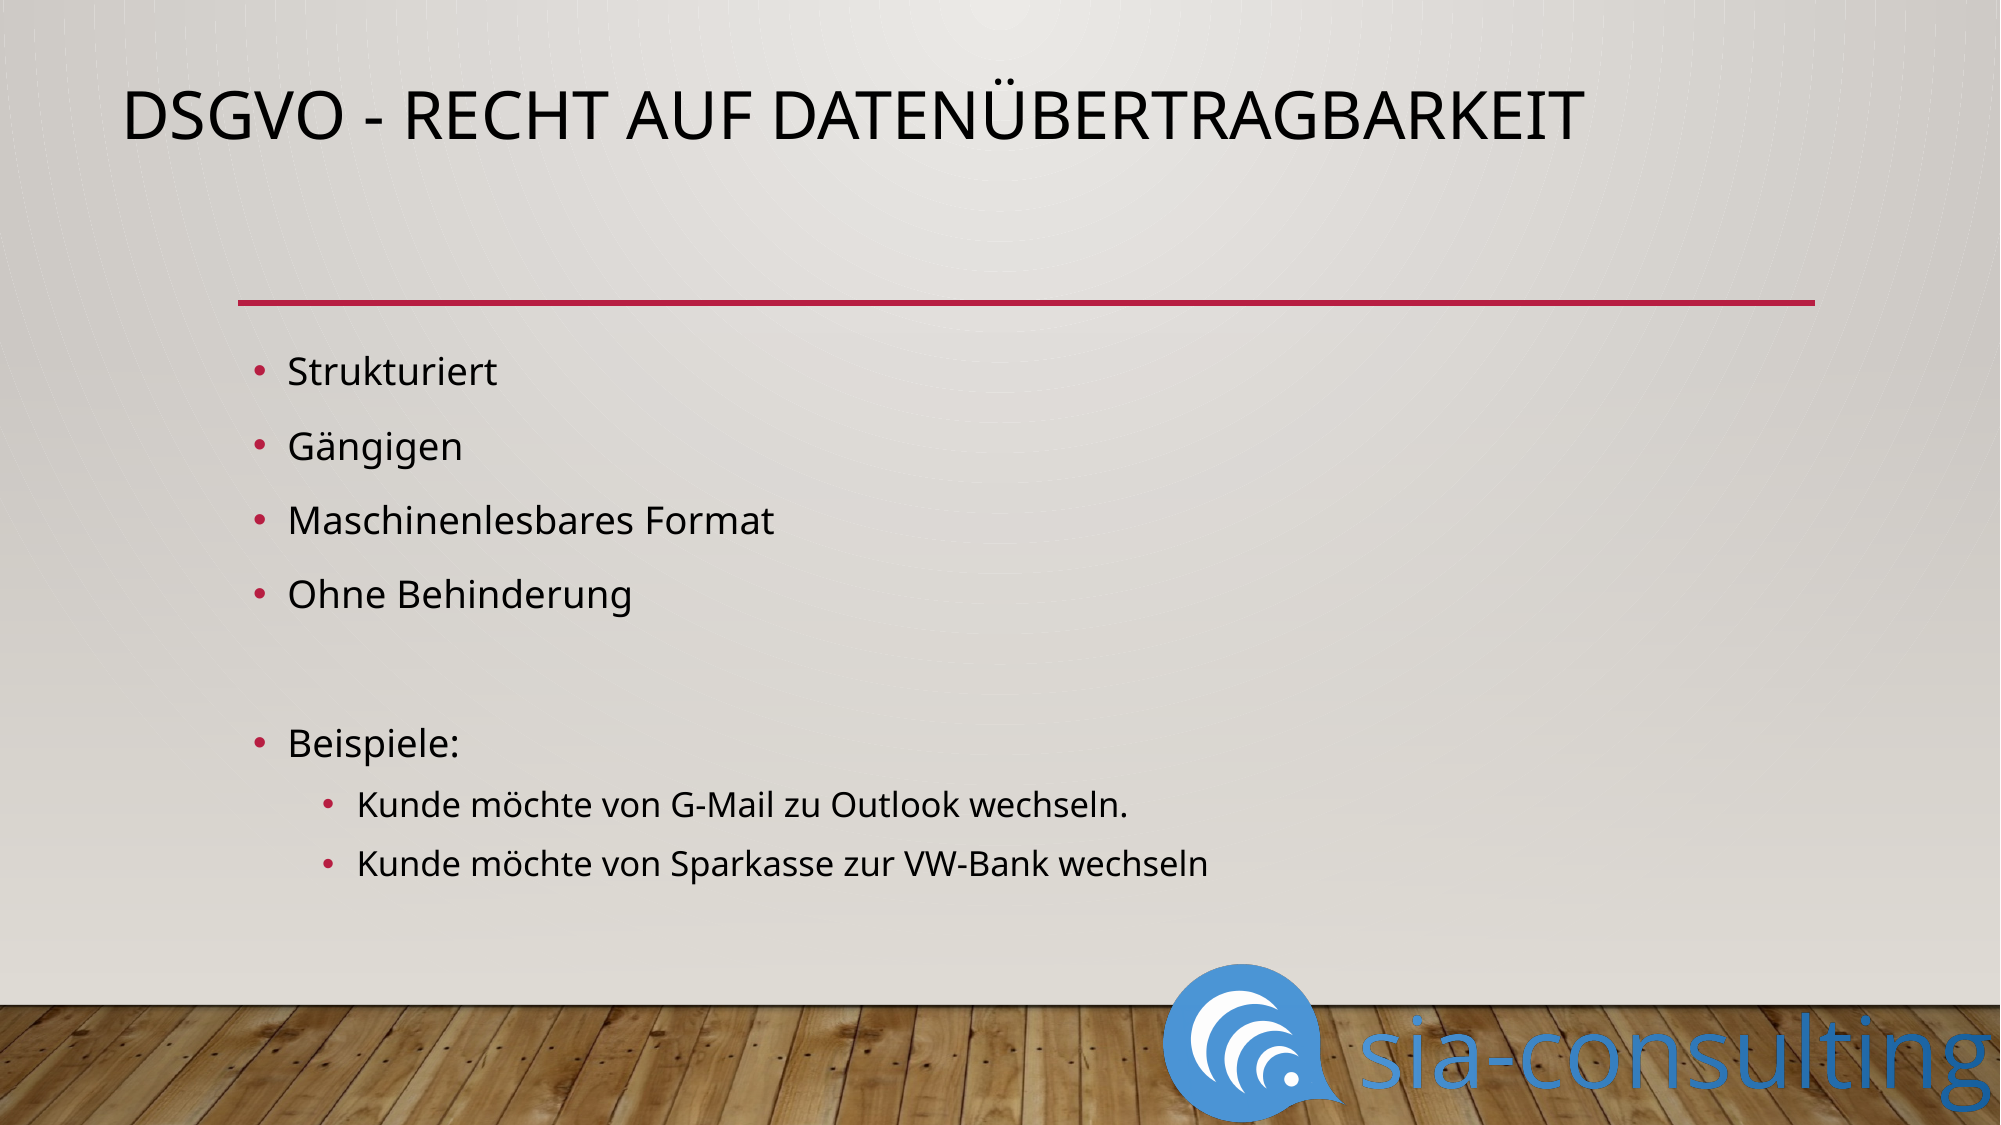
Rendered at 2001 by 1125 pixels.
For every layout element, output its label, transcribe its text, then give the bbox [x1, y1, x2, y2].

list Strukturiert Gängigen Maschinenlesbares Format Ohne Behinderung Beispiele: Kunde möchte von G-Mail zu Outlook wechseln. Kunde möchte von Sparkasse zur VW-Bank wechseln [238, 330, 1814, 897]
picture [0, 944, 2001, 1125]
title DSGVO - Recht auf Datenübertragbarkeit [106, 74, 1806, 304]
